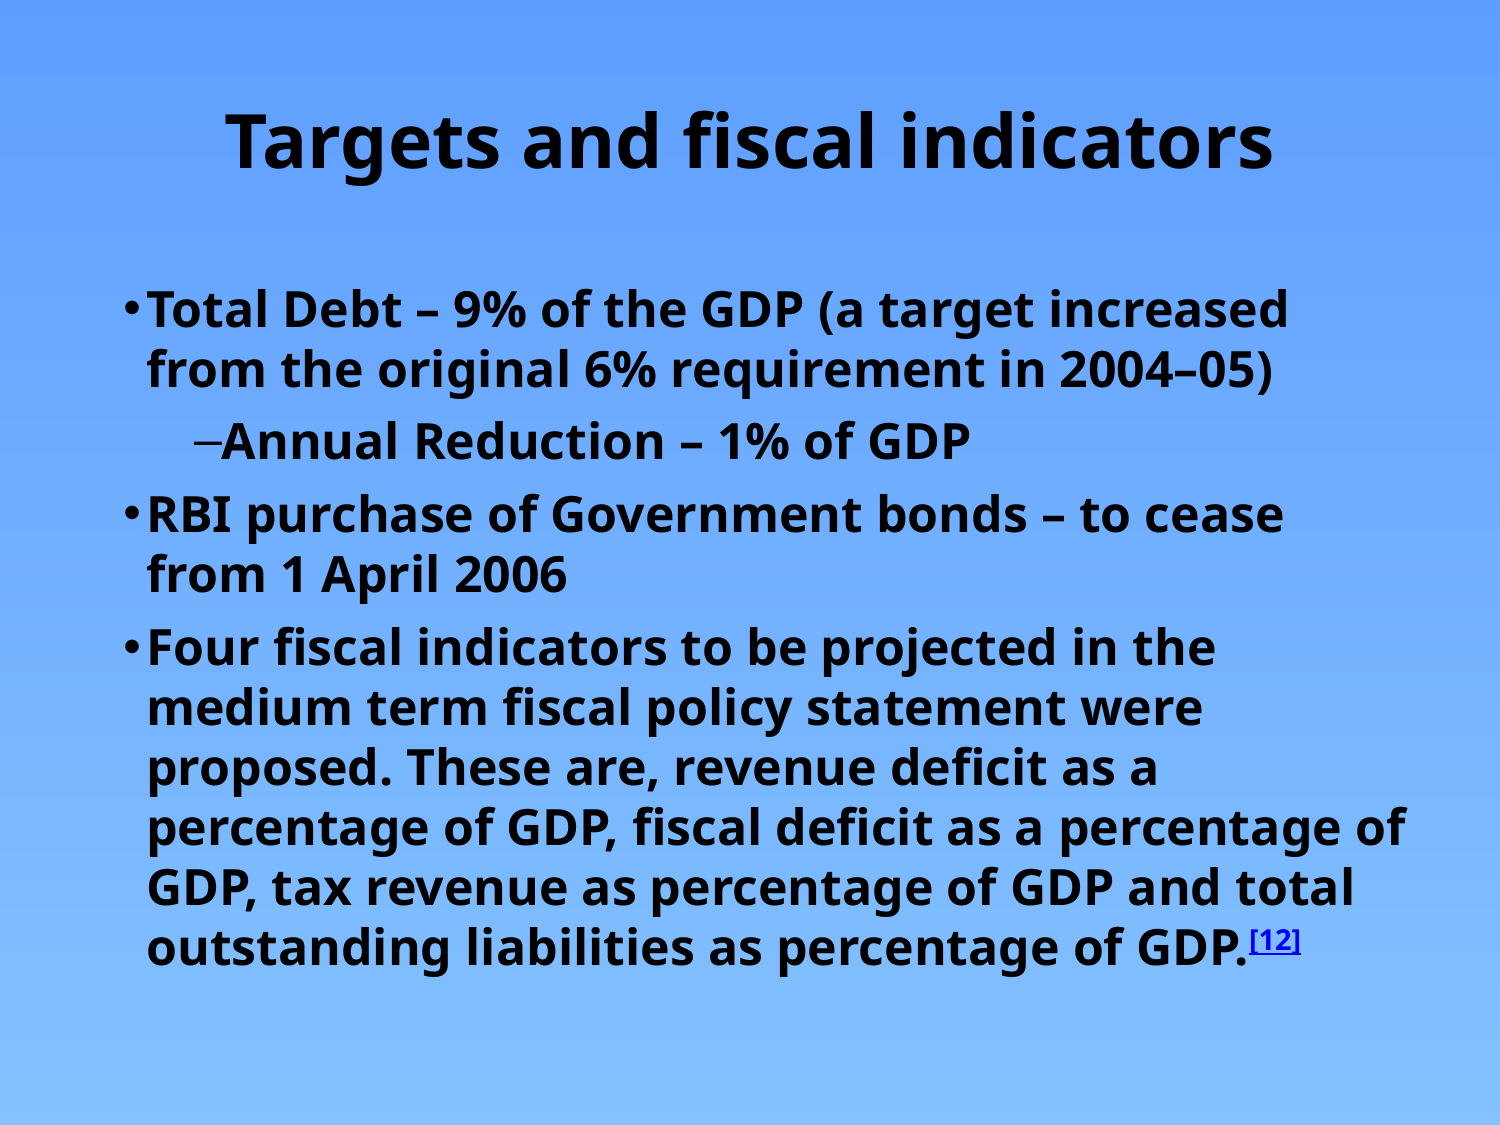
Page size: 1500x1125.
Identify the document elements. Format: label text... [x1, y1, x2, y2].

list Total Debt – 9% of the GDP (a target increased from the original 6% requirement in 2004–05) Annual Reduction – 1% of GDP RBI purchase of Government bonds – to cease from 1 April 2006 Four fiscal indicators to be projected in the medium term fiscal policy statement were proposed. These are, revenue deficit as a percentage of GDP, fiscal deficit as a percentage of GDP, tax revenue as percentage of GDP and total outstanding liabilities as percentage of GDP.[12] [75, 262, 1425, 1005]
title Targets and fiscal indicators [75, 45, 1425, 233]
